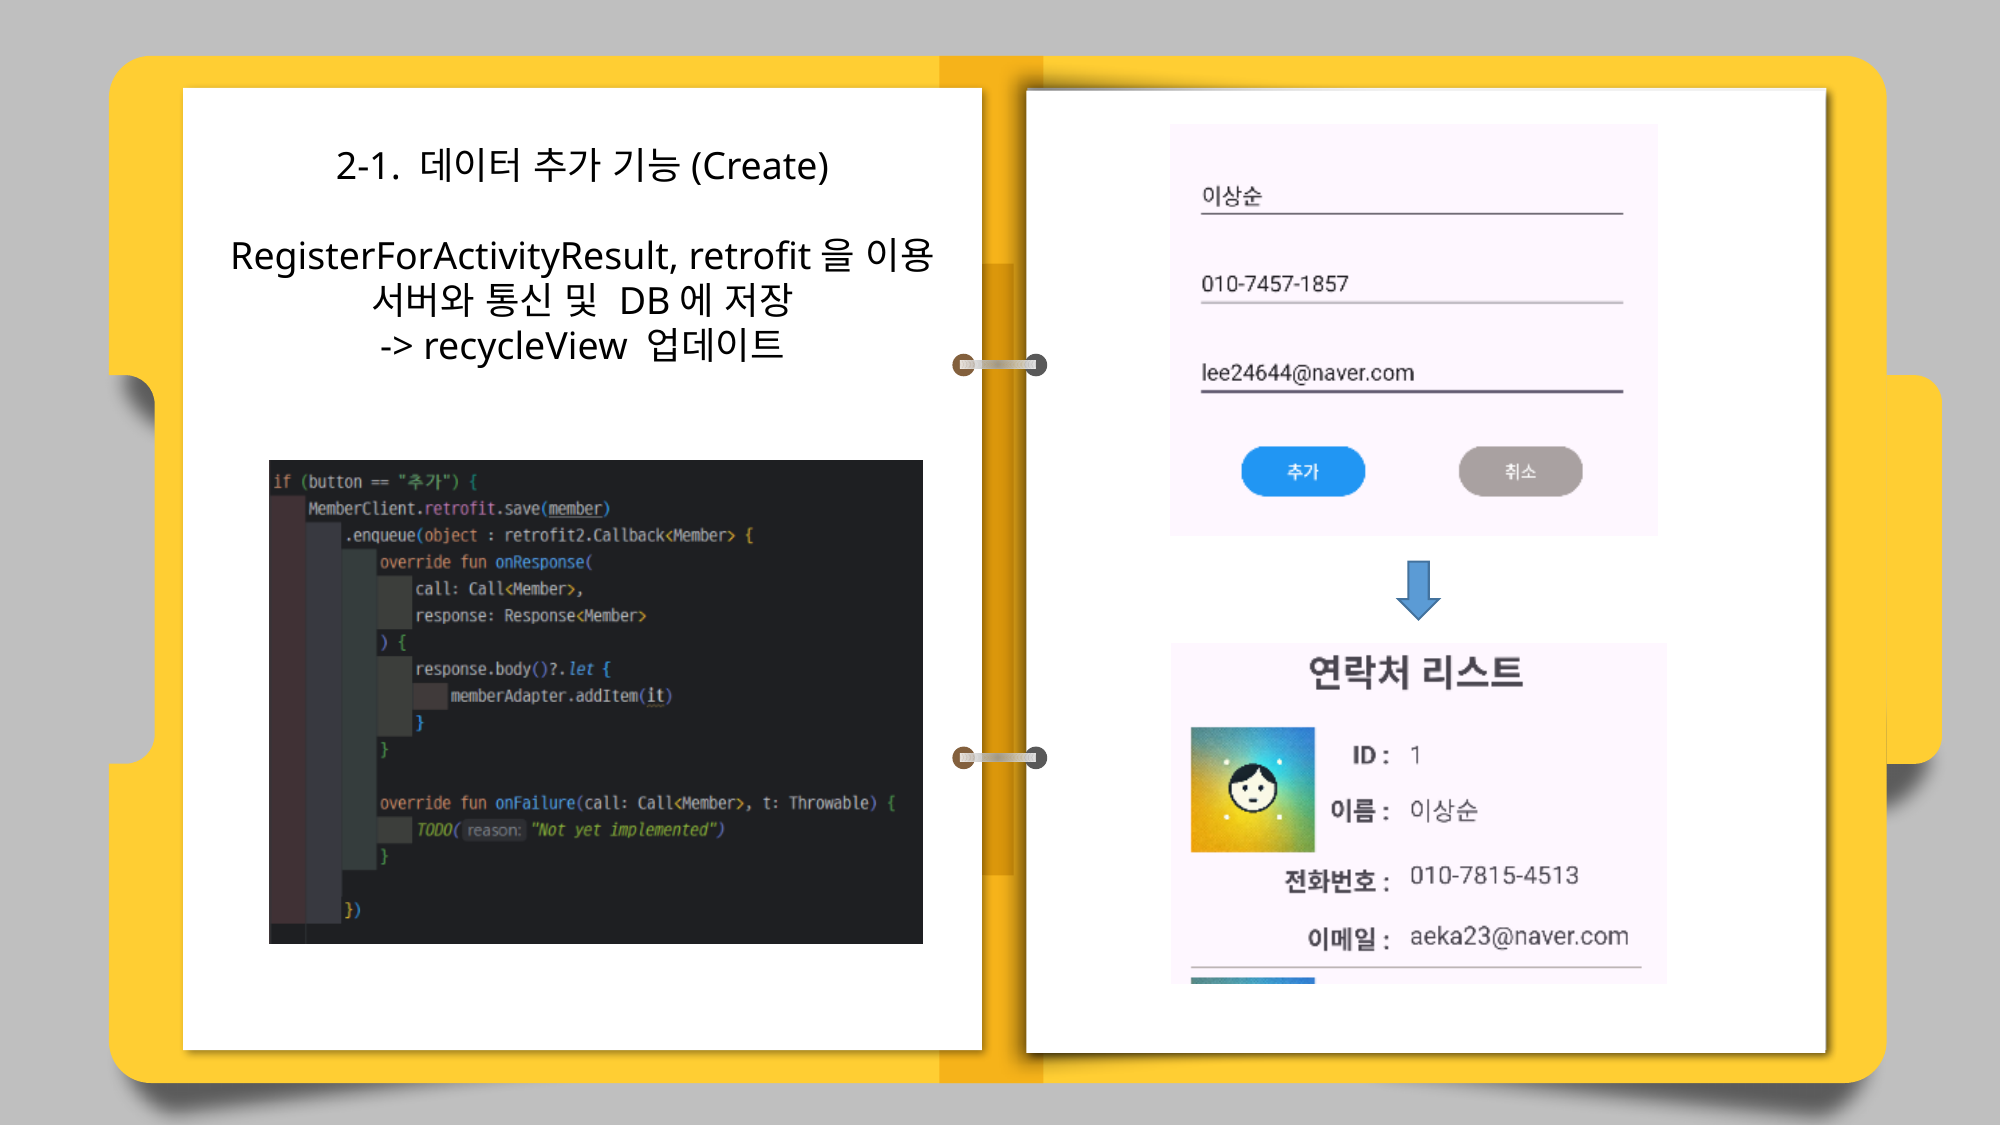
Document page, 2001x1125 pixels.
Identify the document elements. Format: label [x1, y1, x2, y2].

picture [1171, 643, 1667, 985]
picture [268, 460, 923, 944]
picture [1170, 124, 1658, 536]
text_box [99, 55, 1954, 1116]
